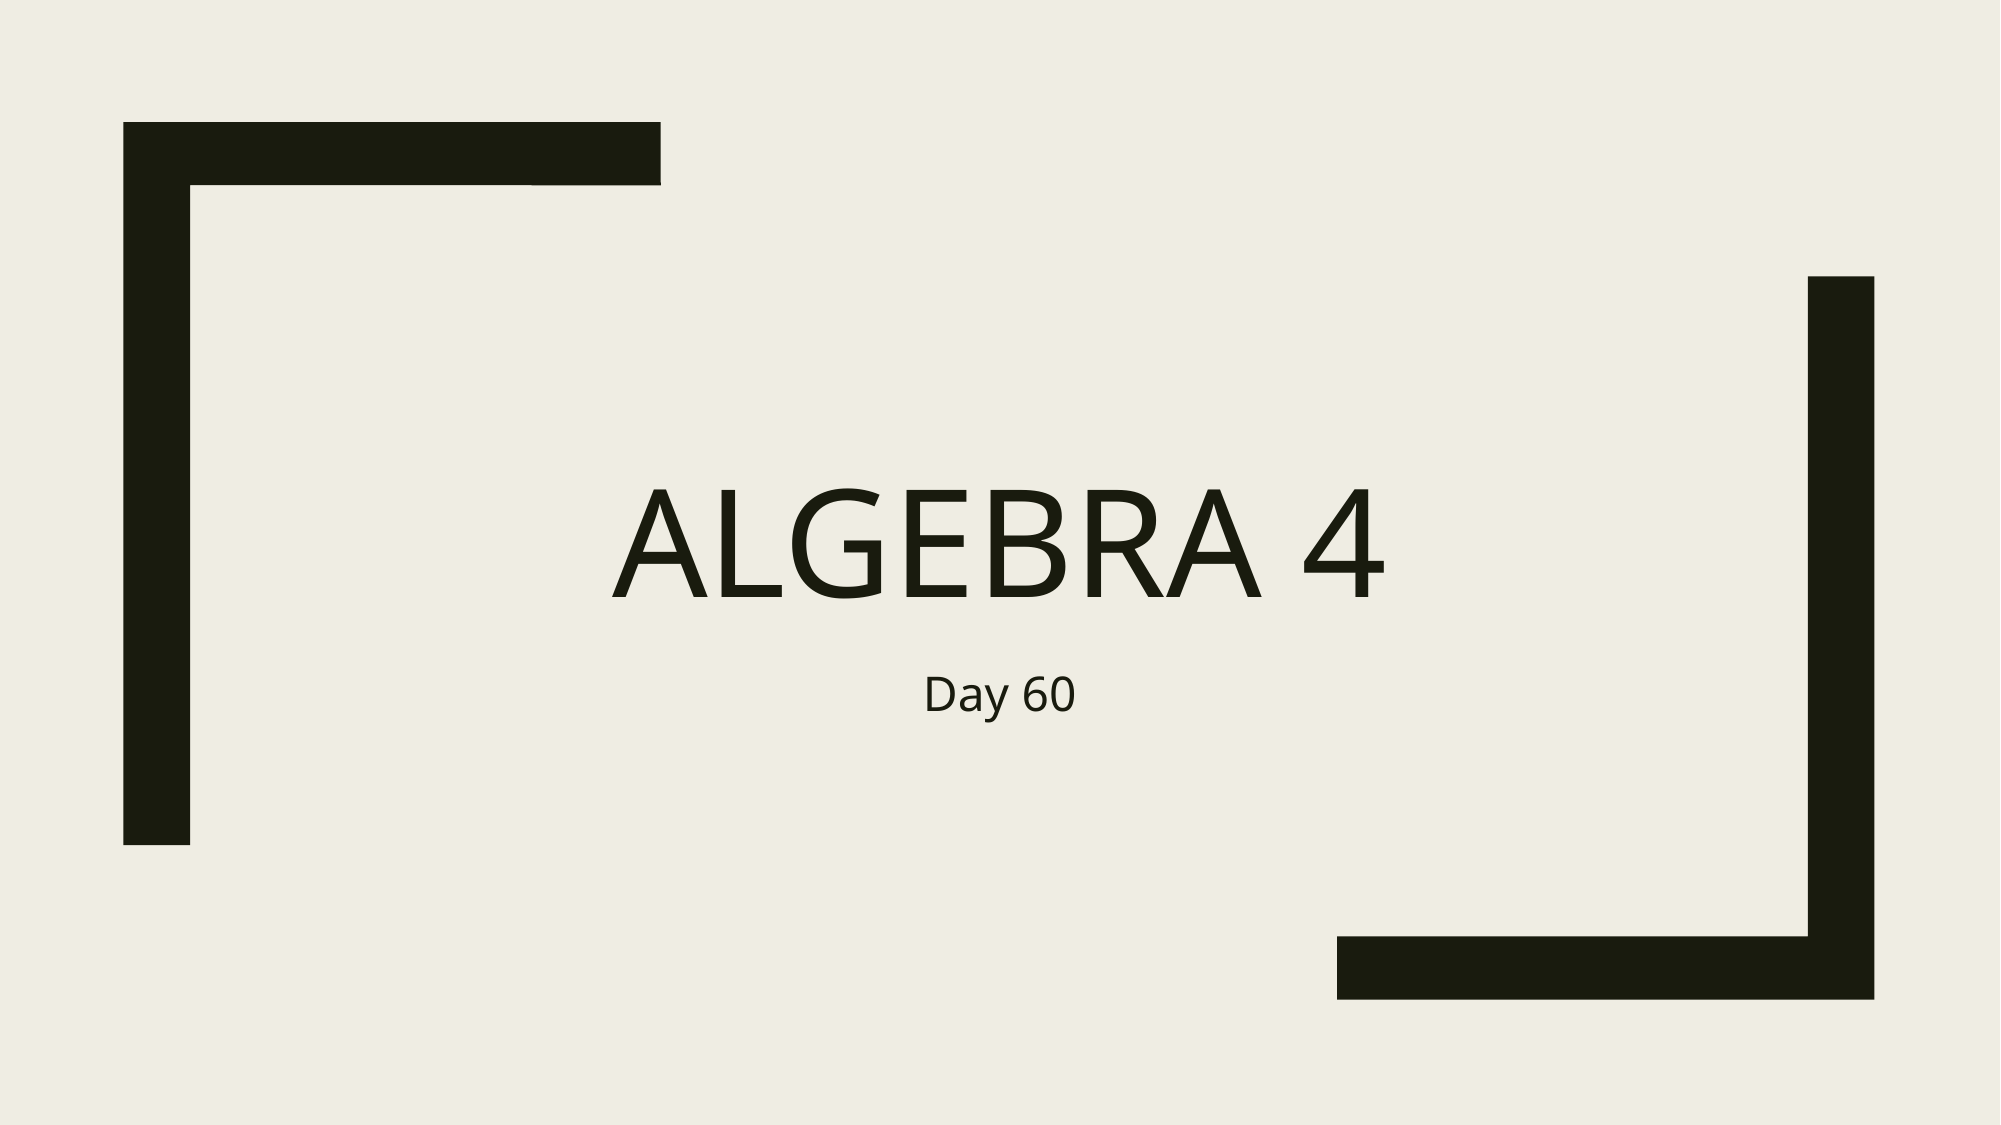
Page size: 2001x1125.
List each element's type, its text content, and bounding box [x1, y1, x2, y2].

subtitle Day 60 [439, 649, 1561, 828]
title ALGEBRA 4 [314, 293, 1686, 638]
